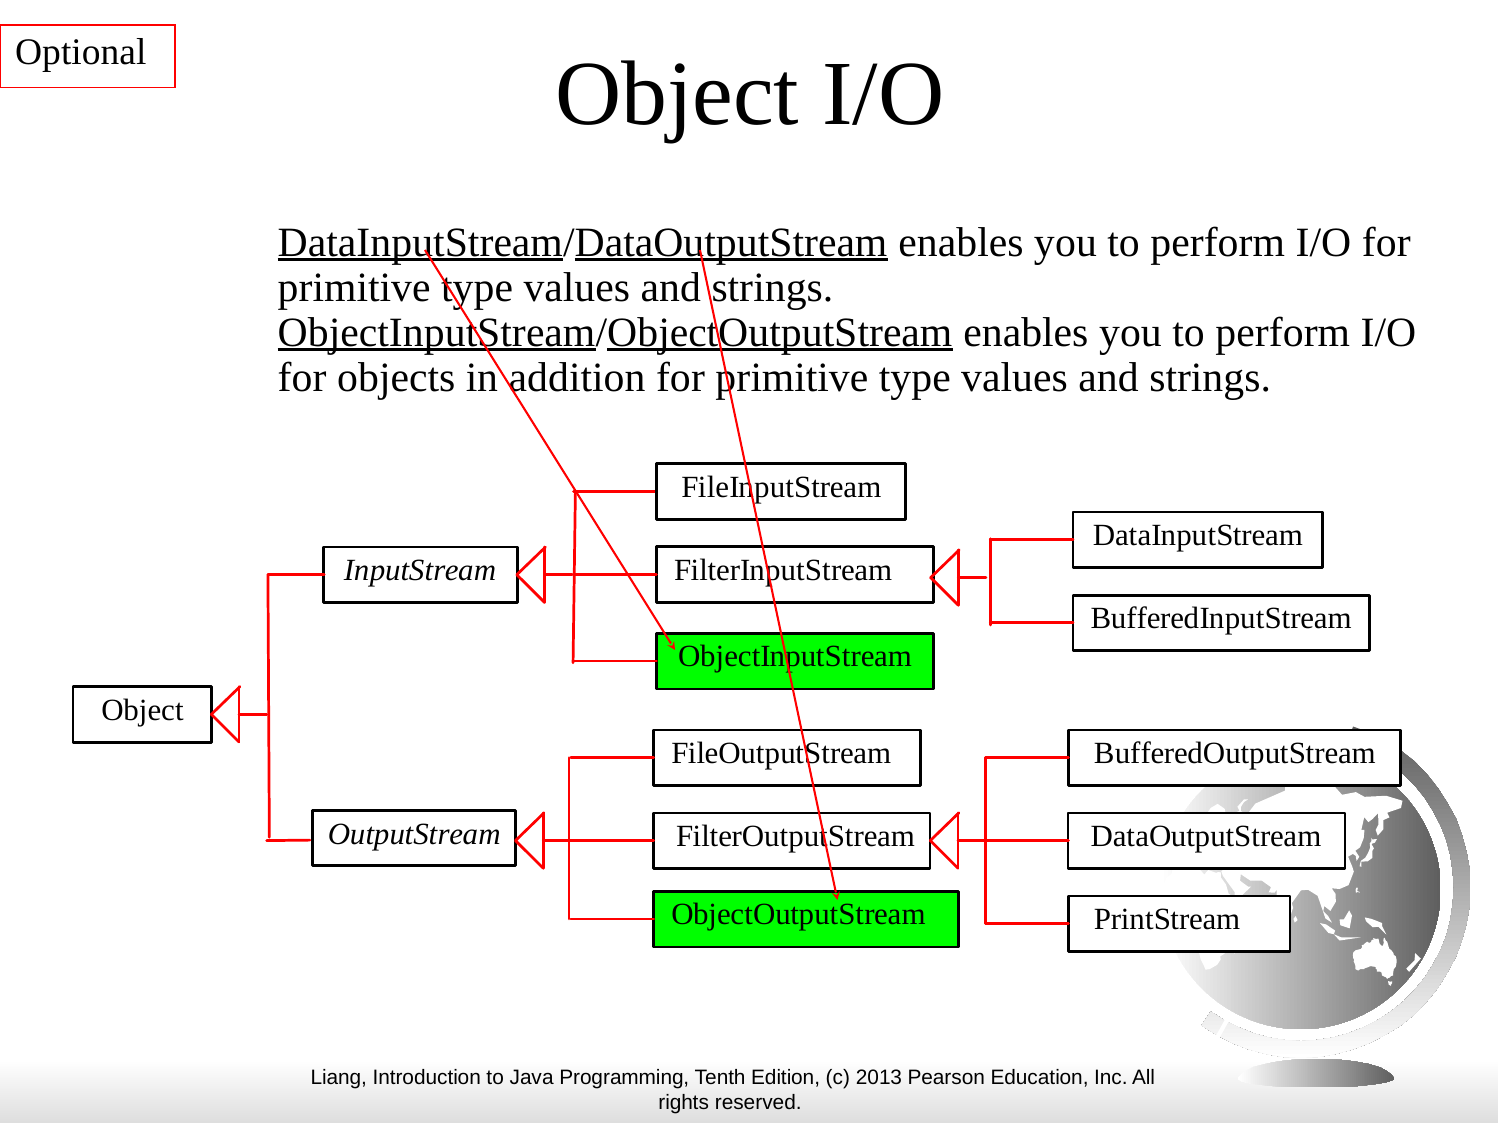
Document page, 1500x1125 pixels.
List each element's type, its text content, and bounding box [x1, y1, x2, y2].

slide_number [1074, 1049, 1388, 1125]
list DataInputStream/DataOutputStream enables you to perform I/O for primitive type values and strings. ObjectInputStream/ObjectOutputStream enables you to perform I/O for objects in addition for primitive type values and strings. [262, 212, 1438, 400]
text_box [49, 437, 1451, 974]
text_box Optional [0, 24, 175, 88]
title Object I/O [37, 37, 1463, 138]
